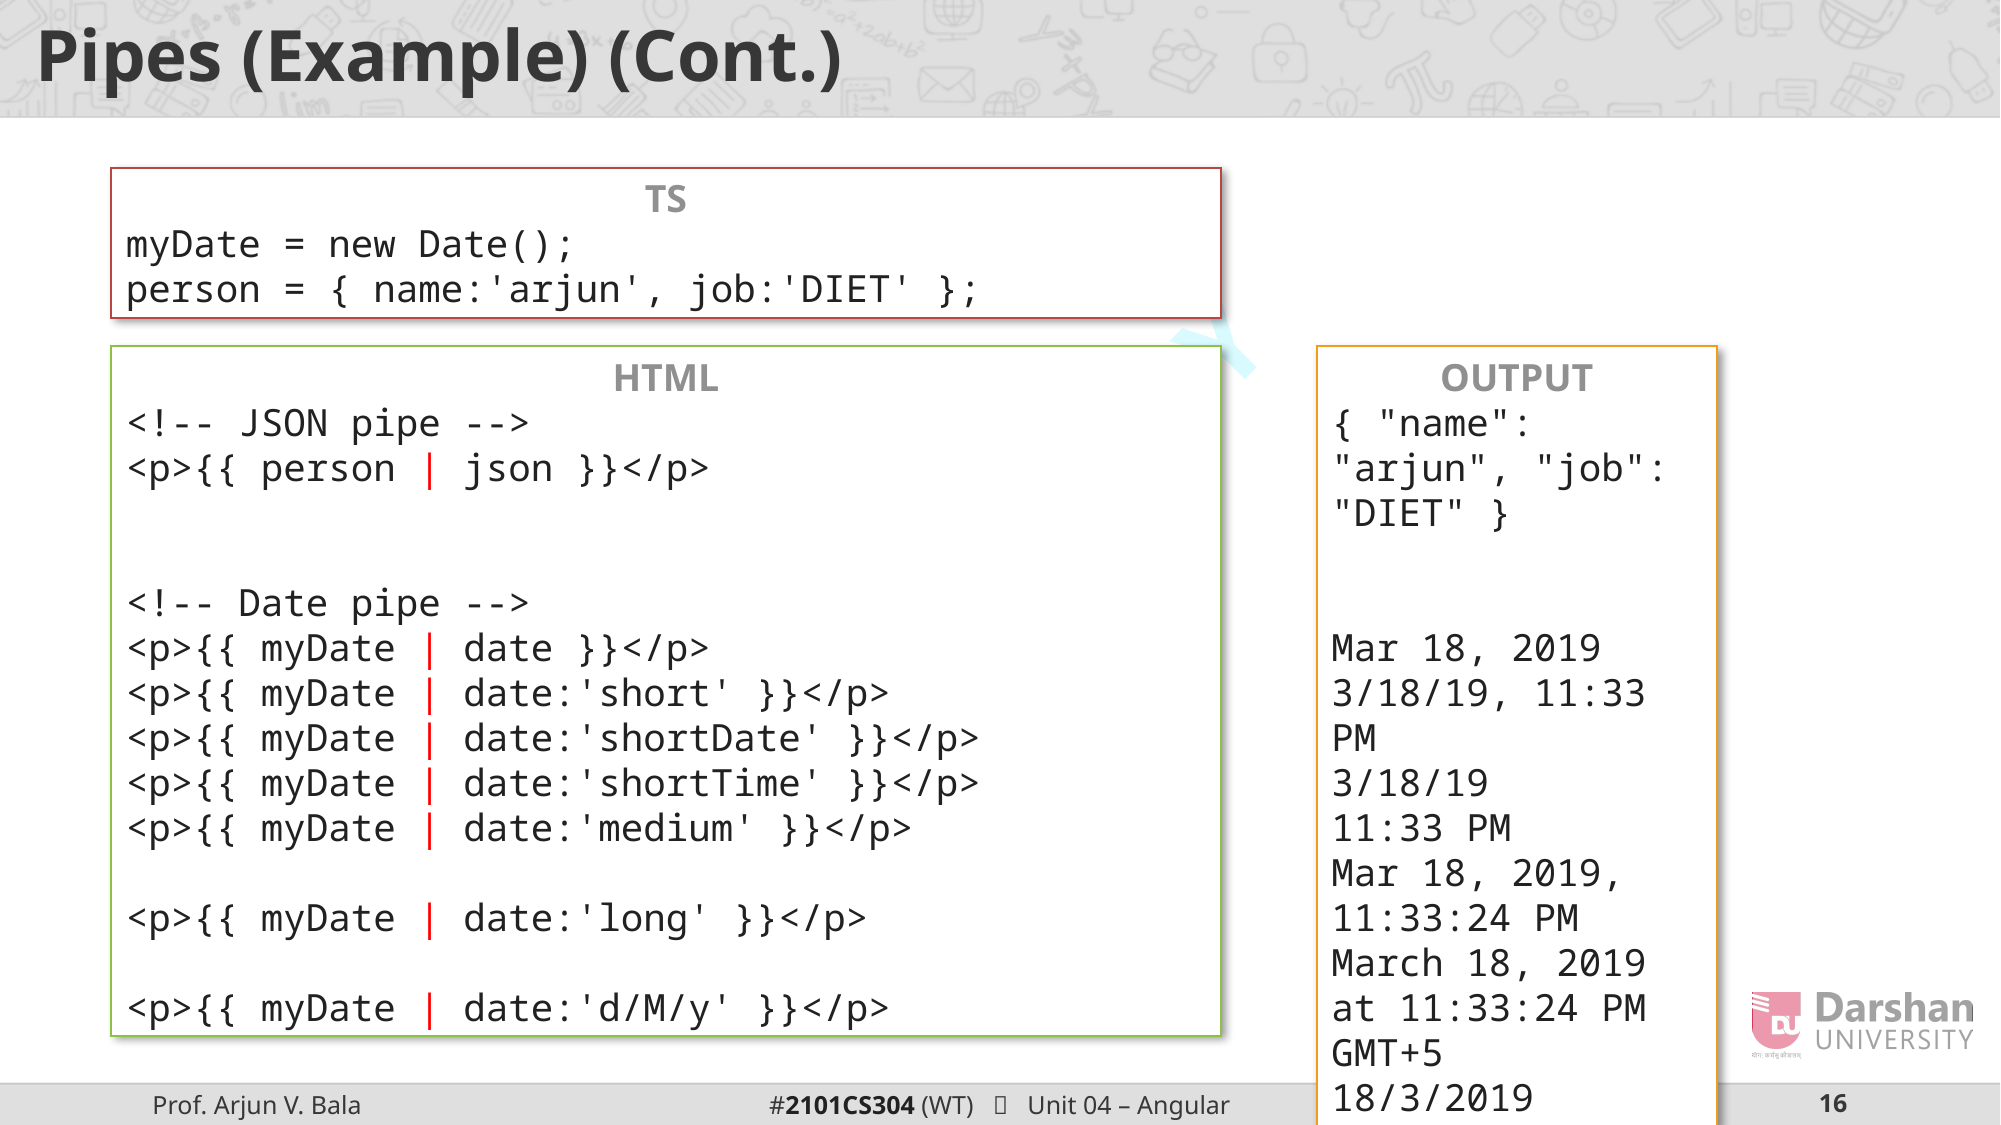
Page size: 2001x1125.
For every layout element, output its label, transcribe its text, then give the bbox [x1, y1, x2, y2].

title Pipes (Example) (Cont.) [0, 0, 2000, 117]
text_box HTML <!-- JSON pipe --> <p>{{ person | json }}</p> <!-- Date pipe --> <p>{{ myDate | date }}</p> <p>{{ myDate | date:'short' }}</p> <p>{{ myDate | date:'shortDate' }}</p> <p>{{ myDate | date:'shortTime' }}</p> <p>{{ myDate | date:'medium' }}</p> <p>{{ myDate | date:'long' }}</p> <p>{{ myDate | date:'d/M/y' }}</p> [110, 345, 1222, 1037]
text_box OUTPUT { "name": "arjun", "job": "DIET" } Mar 18, 2019 3/18/19, 11:33 PM 3/18/19 11:33 PM Mar 18, 2019, 11:33:24 PM March 18, 2019 at 11:33:24 PM GMT+5 18/3/2019 [1316, 345, 1718, 1125]
text_box TS myDate = new Date(); person = { name:'arjun', job:'DIET' }; [110, 167, 1222, 319]
